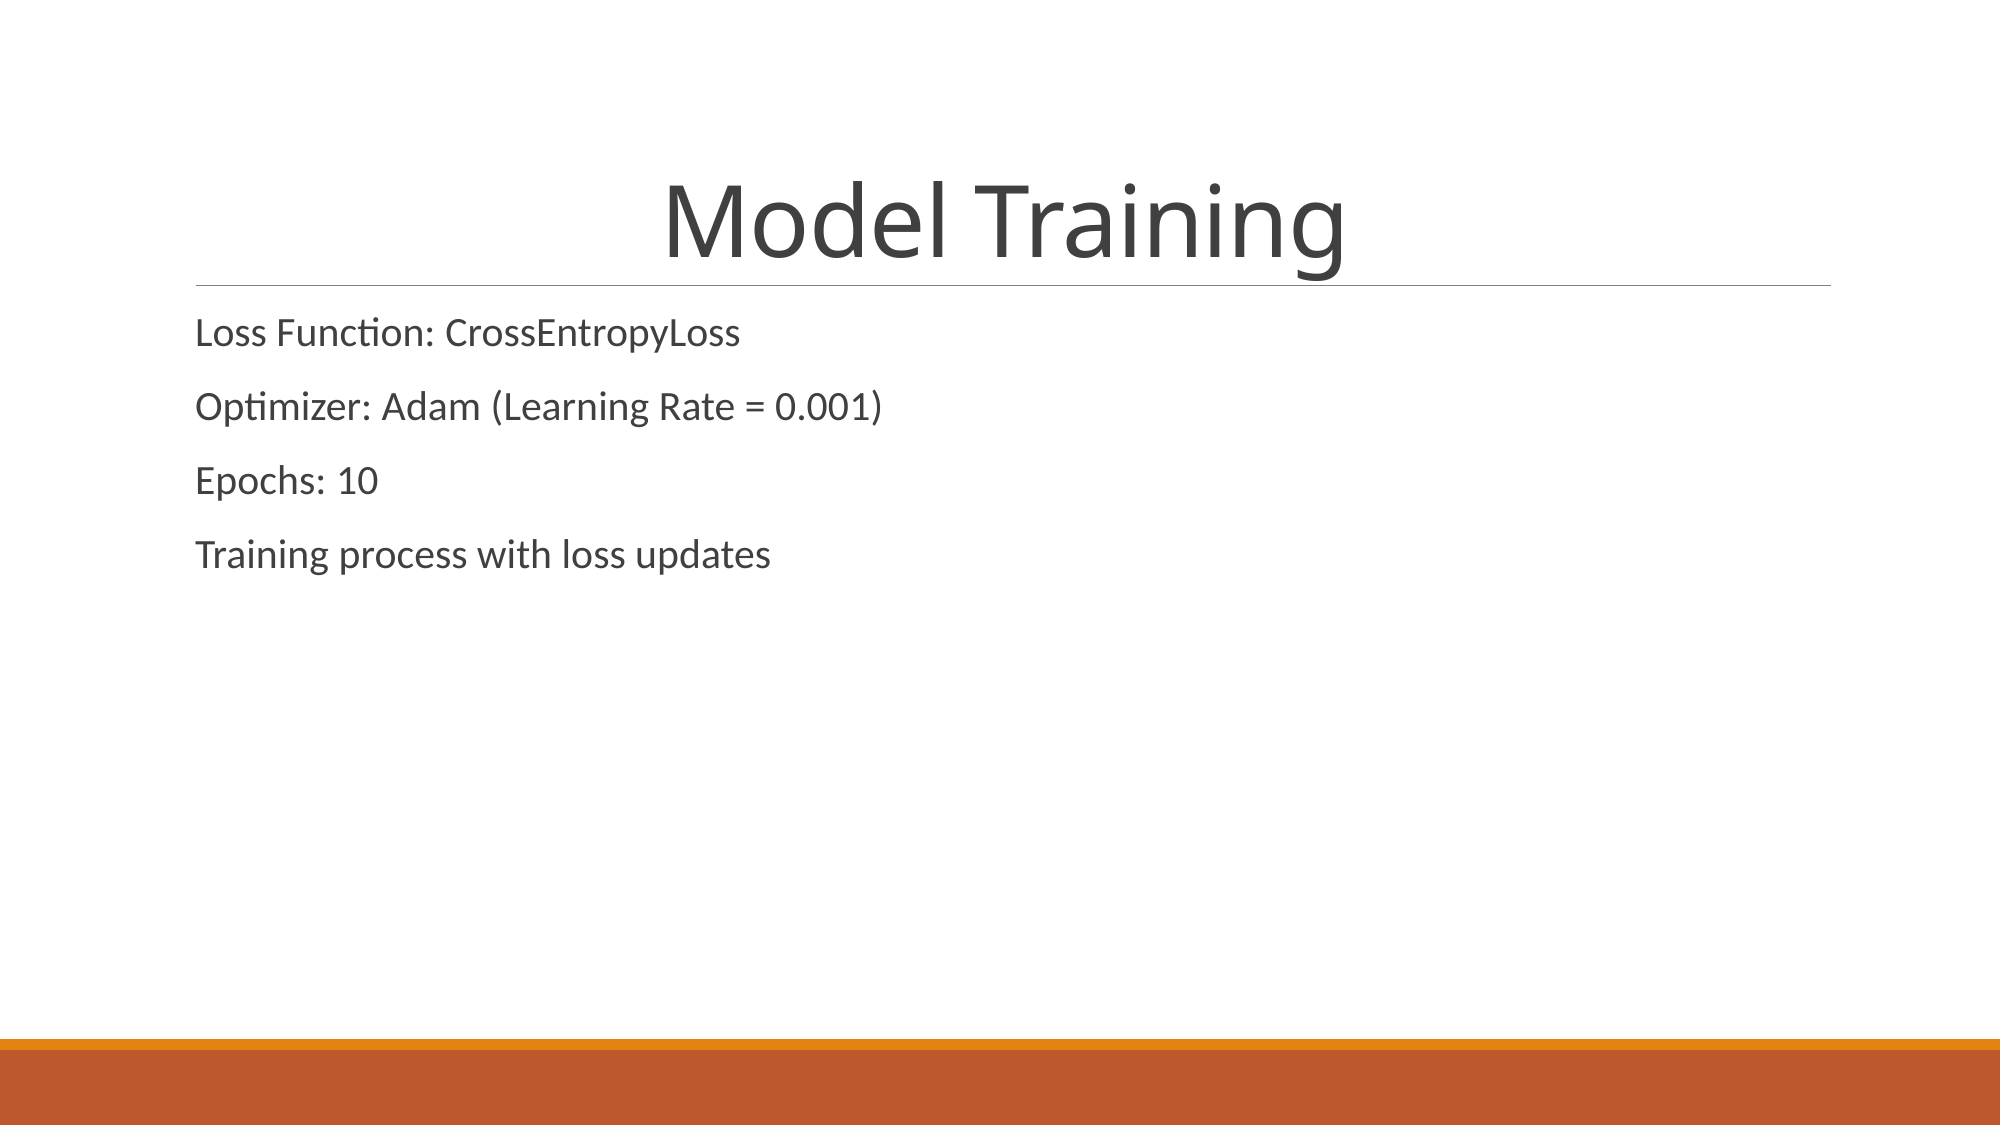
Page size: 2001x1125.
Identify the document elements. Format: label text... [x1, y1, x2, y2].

title Model Training [180, 47, 1830, 285]
list Loss Function: CrossEntropyLoss Optimizer: Adam (Learning Rate = 0.001) Epochs: 10 Training process with loss updates [180, 302, 1830, 963]
